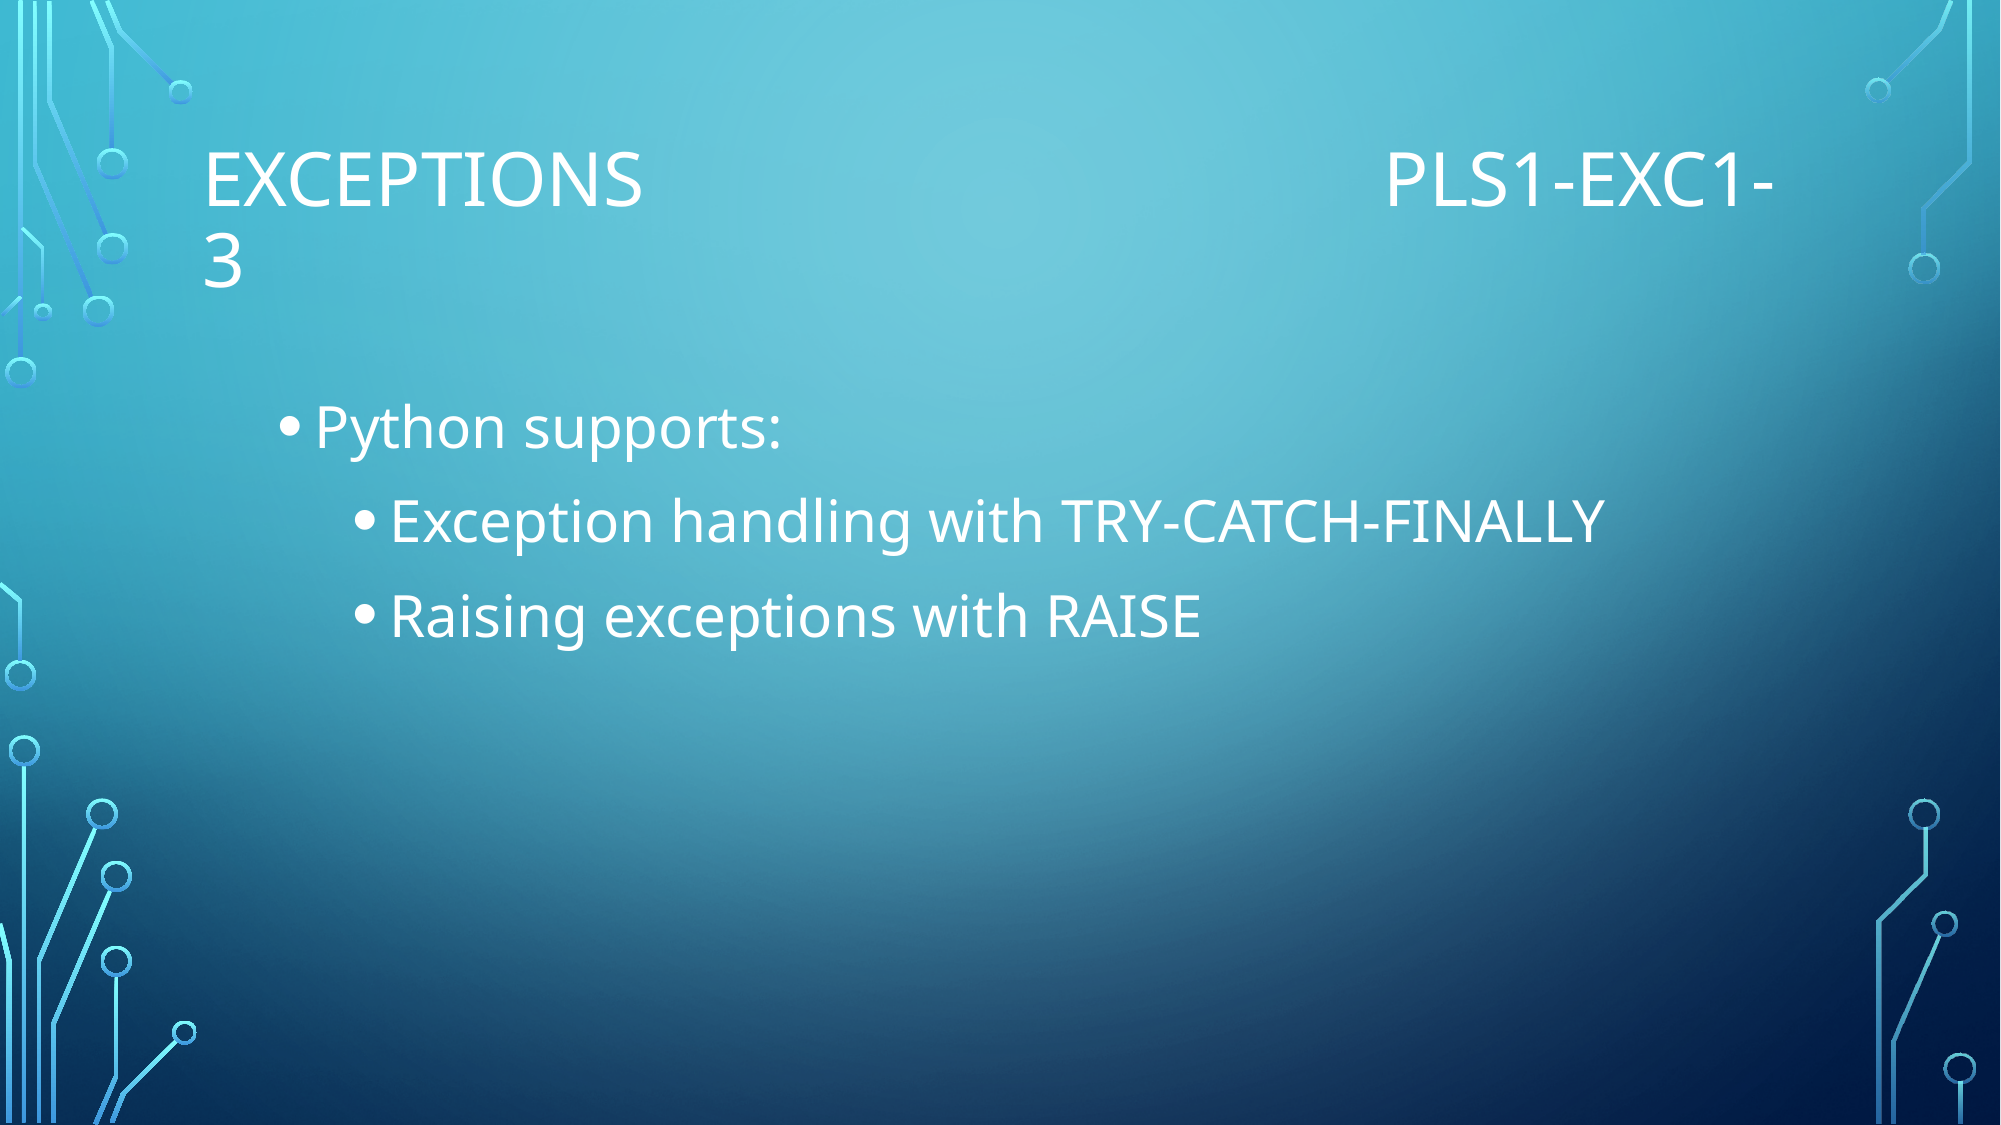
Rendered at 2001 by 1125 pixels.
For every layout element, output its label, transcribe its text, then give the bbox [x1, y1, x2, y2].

title Exceptions PLS1-EXC1-3 [187, 101, 1813, 344]
list Python supports: Exception handling with TRY-CATCH-FINALLY Raising exceptions with RAISE [187, 369, 1813, 950]
